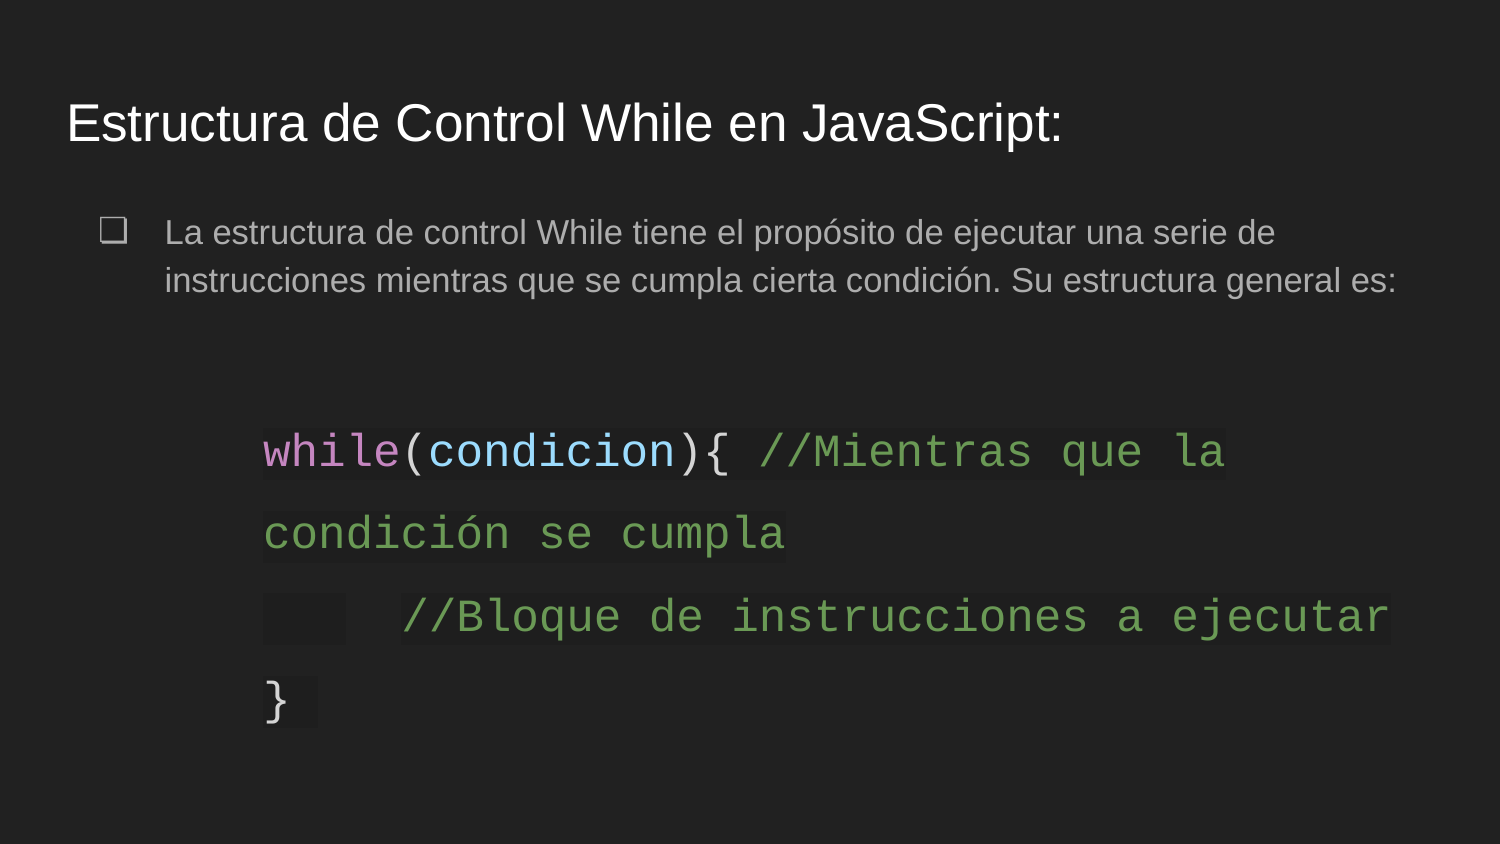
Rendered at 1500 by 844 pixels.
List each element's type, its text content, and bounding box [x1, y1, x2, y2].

list La estructura de control While tiene el propósito de ejecutar una serie de instrucciones mientras que se cumpla cierta condición. Su estructura general es: while(condicion){ //Mientras que la condición se cumpla //Bloque de instrucciones a ejecutar } [51, 189, 1449, 750]
title Estructura de Control While en JavaScript: [51, 72, 1449, 167]
